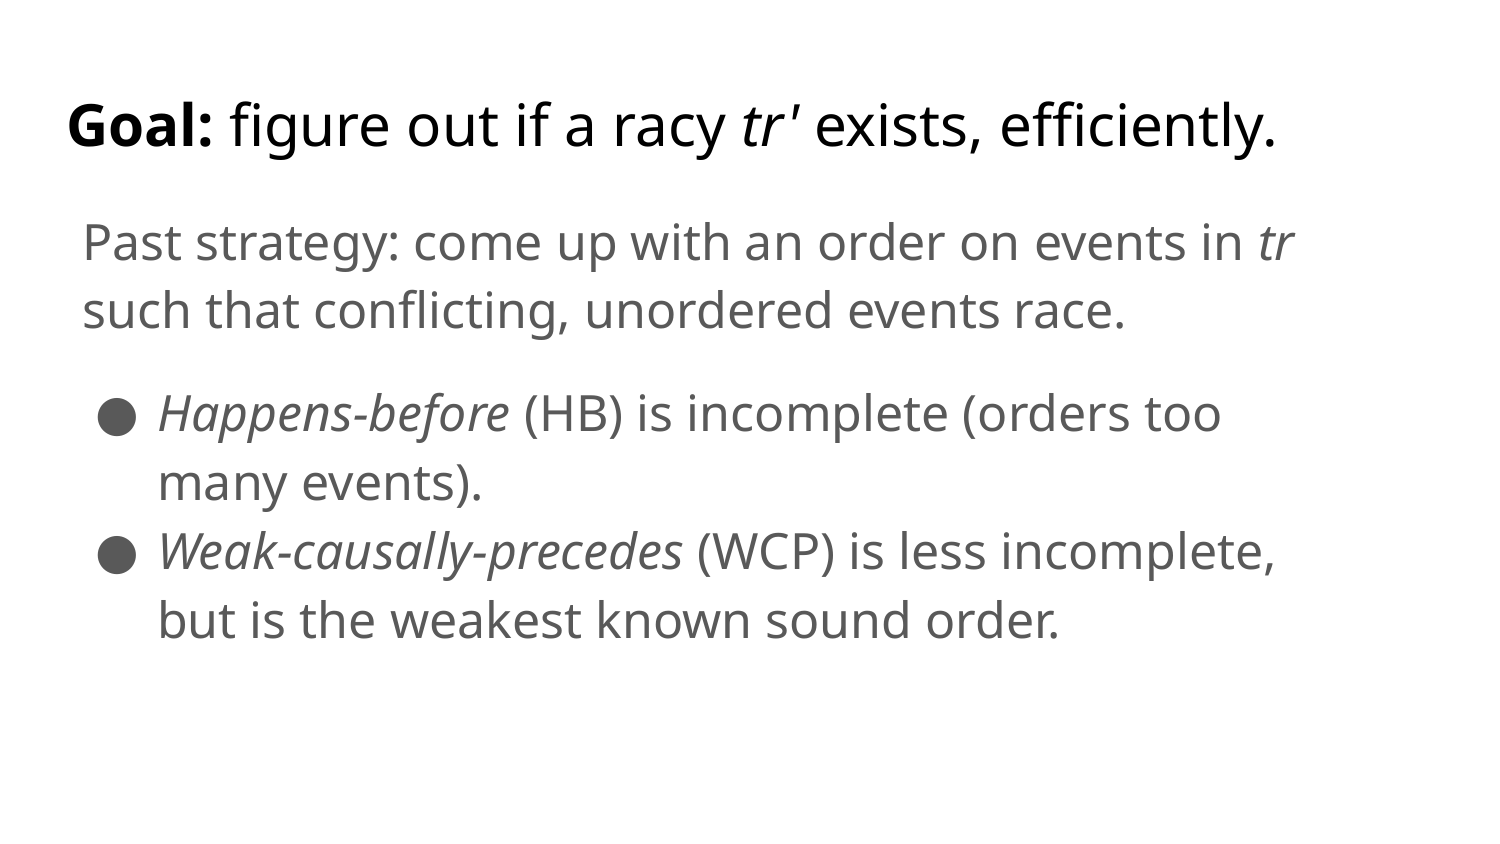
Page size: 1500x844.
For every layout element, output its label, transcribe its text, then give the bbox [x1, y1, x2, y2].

text_box Past strategy: come up with an order on events in tr such that conflicting, unordered events race. Happens-before (HB) is incomplete (orders too many events). Weak-causally-precedes (WCP) is less incomplete, but is the weakest known sound order. [67, 186, 1345, 819]
title Goal: figure out if a racy tr' exists, efficiently. [51, 72, 1449, 201]
